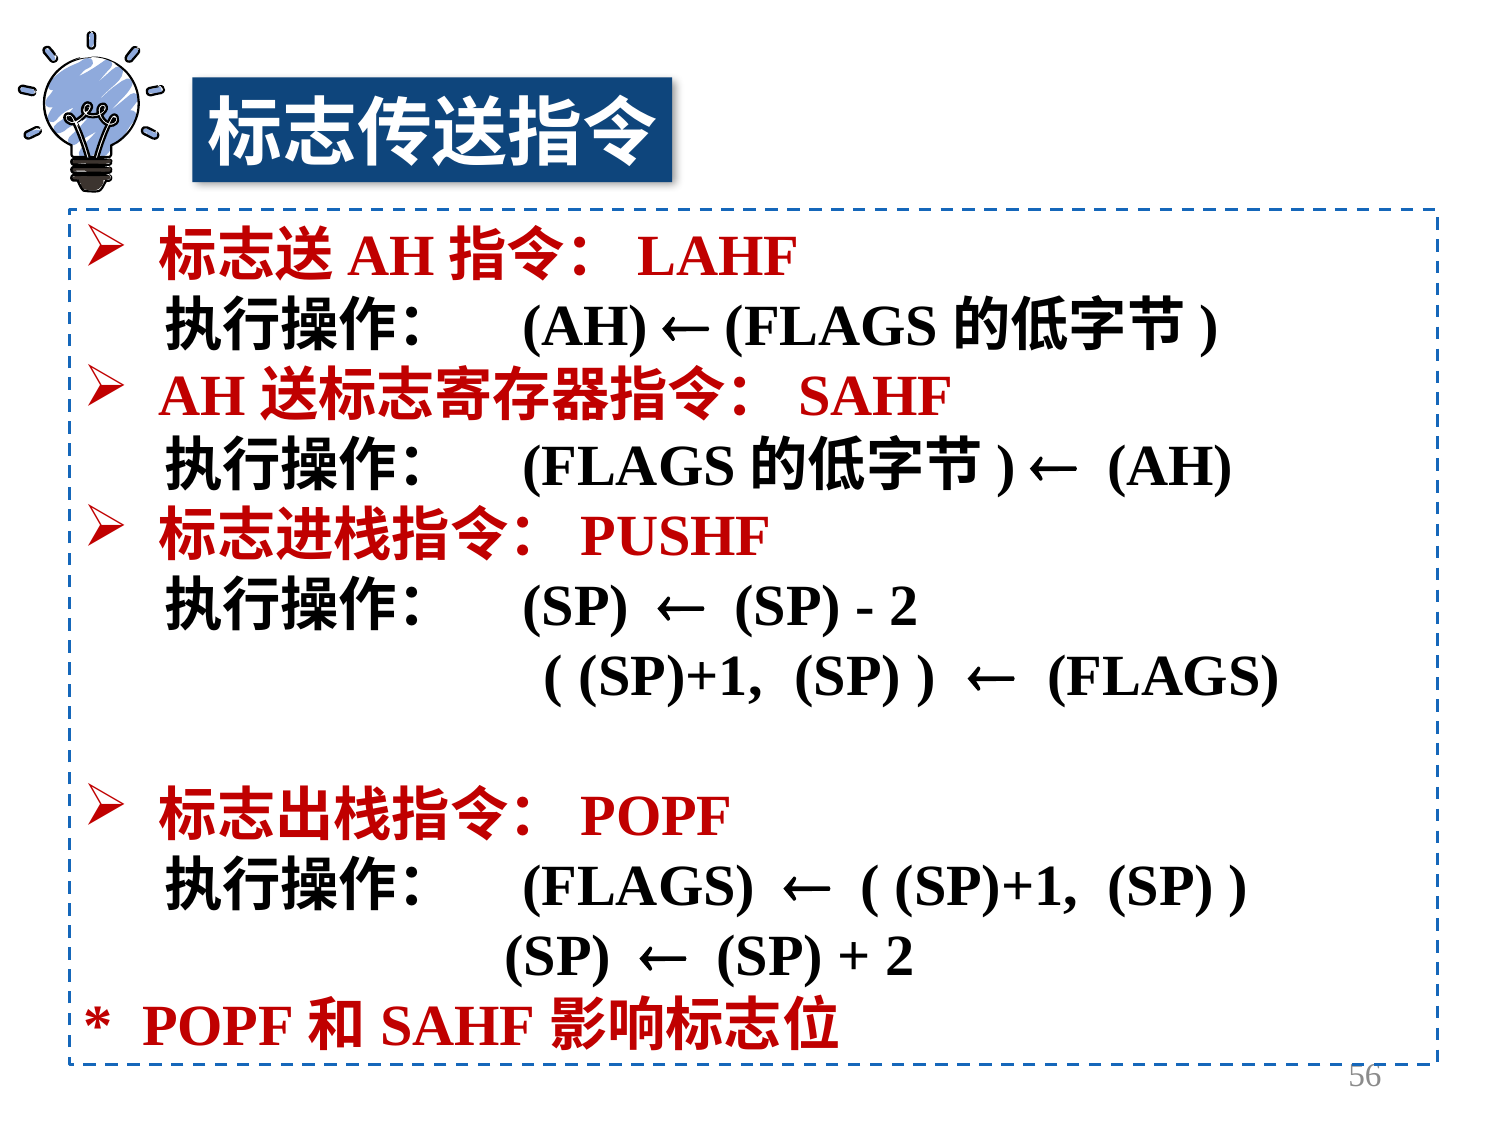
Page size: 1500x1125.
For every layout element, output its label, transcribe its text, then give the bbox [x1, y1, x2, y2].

slide_number 56 [1059, 1042, 1397, 1103]
text_box 标志传送指令 [192, 77, 673, 183]
text_box 标志送AH指令：LAHF 执行操作： (AH)  (FLAGS的低字节) AH送标志寄存器指令：SAHF 执行操作： (FLAGS的低字节)  (AH) 标志进栈指令：PUSHF 执行操作： (SP)  (SP) - 2 ( (SP)+1, (SP) )  (FLAGS) 标志出栈指令：POPF 执行操作： (FLAGS)  ( (SP)+1, (SP) ) (SP)  (SP) + 2 * POPF和SAHF影响标志位 [69, 209, 1438, 1065]
